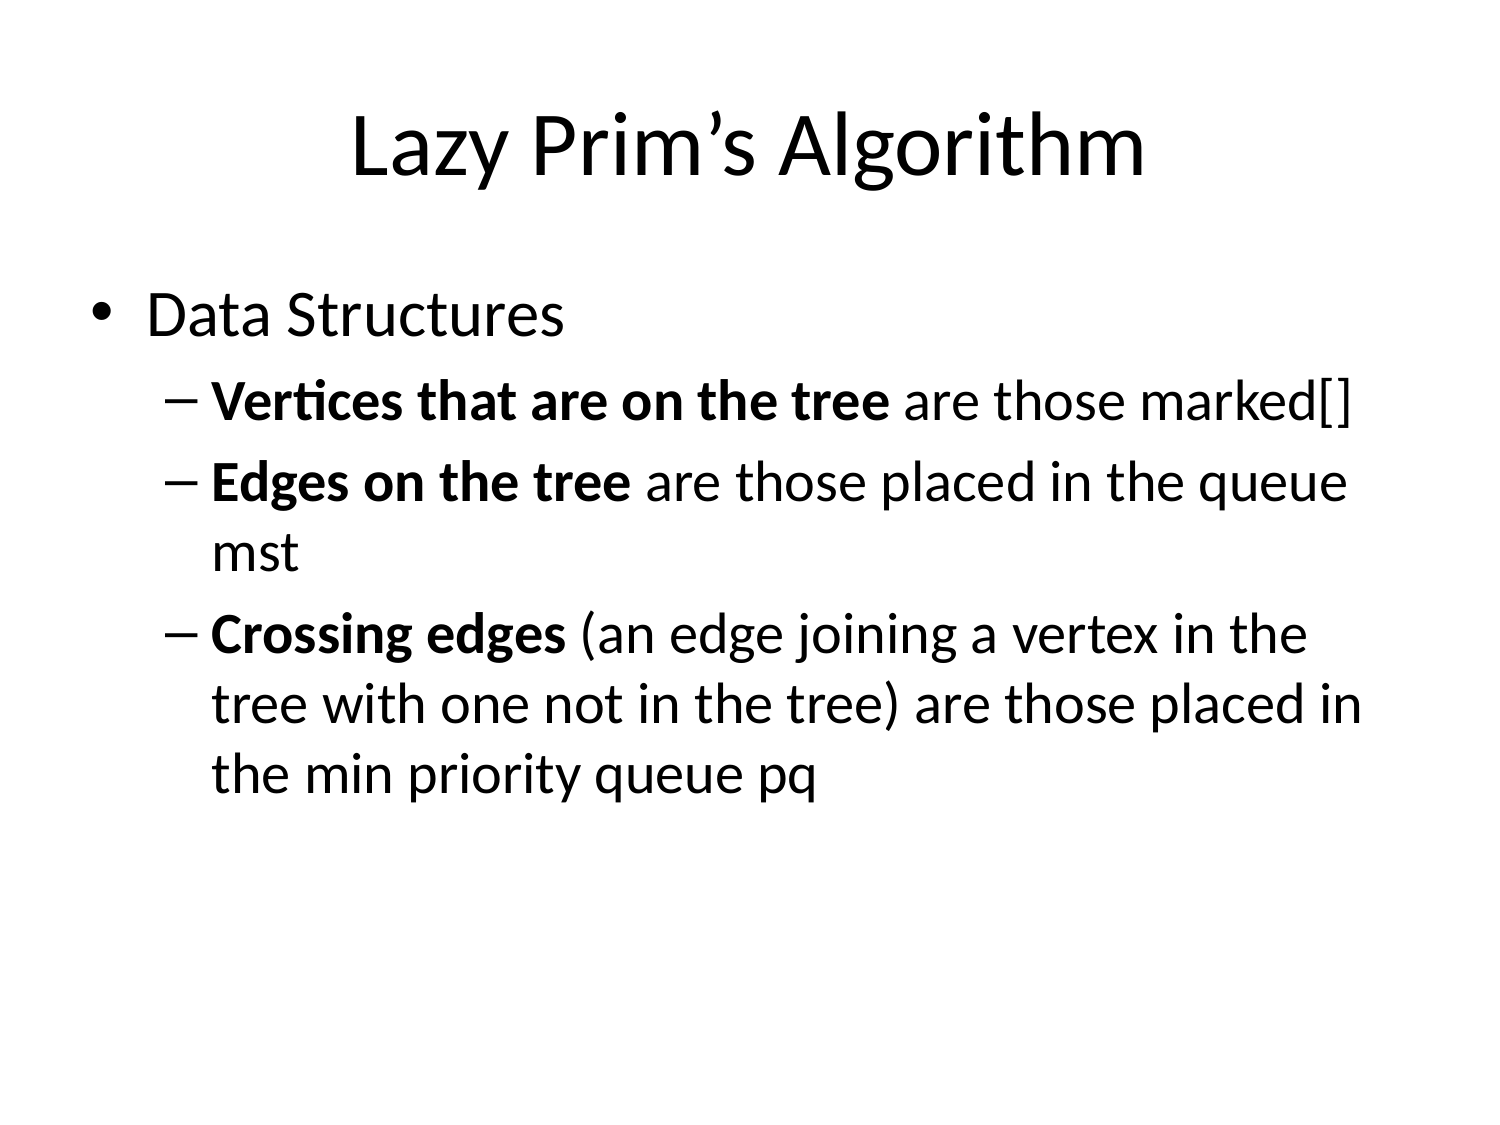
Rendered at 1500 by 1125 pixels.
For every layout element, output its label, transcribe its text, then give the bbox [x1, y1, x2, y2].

list Data Structures Vertices that are on the tree are those marked[] Edges on the tree are those placed in the queue mst Crossing edges (an edge joining a vertex in the tree with one not in the tree) are those placed in the min priority queue pq [75, 262, 1425, 1005]
title Lazy Prim’s Algorithm [75, 45, 1425, 233]
